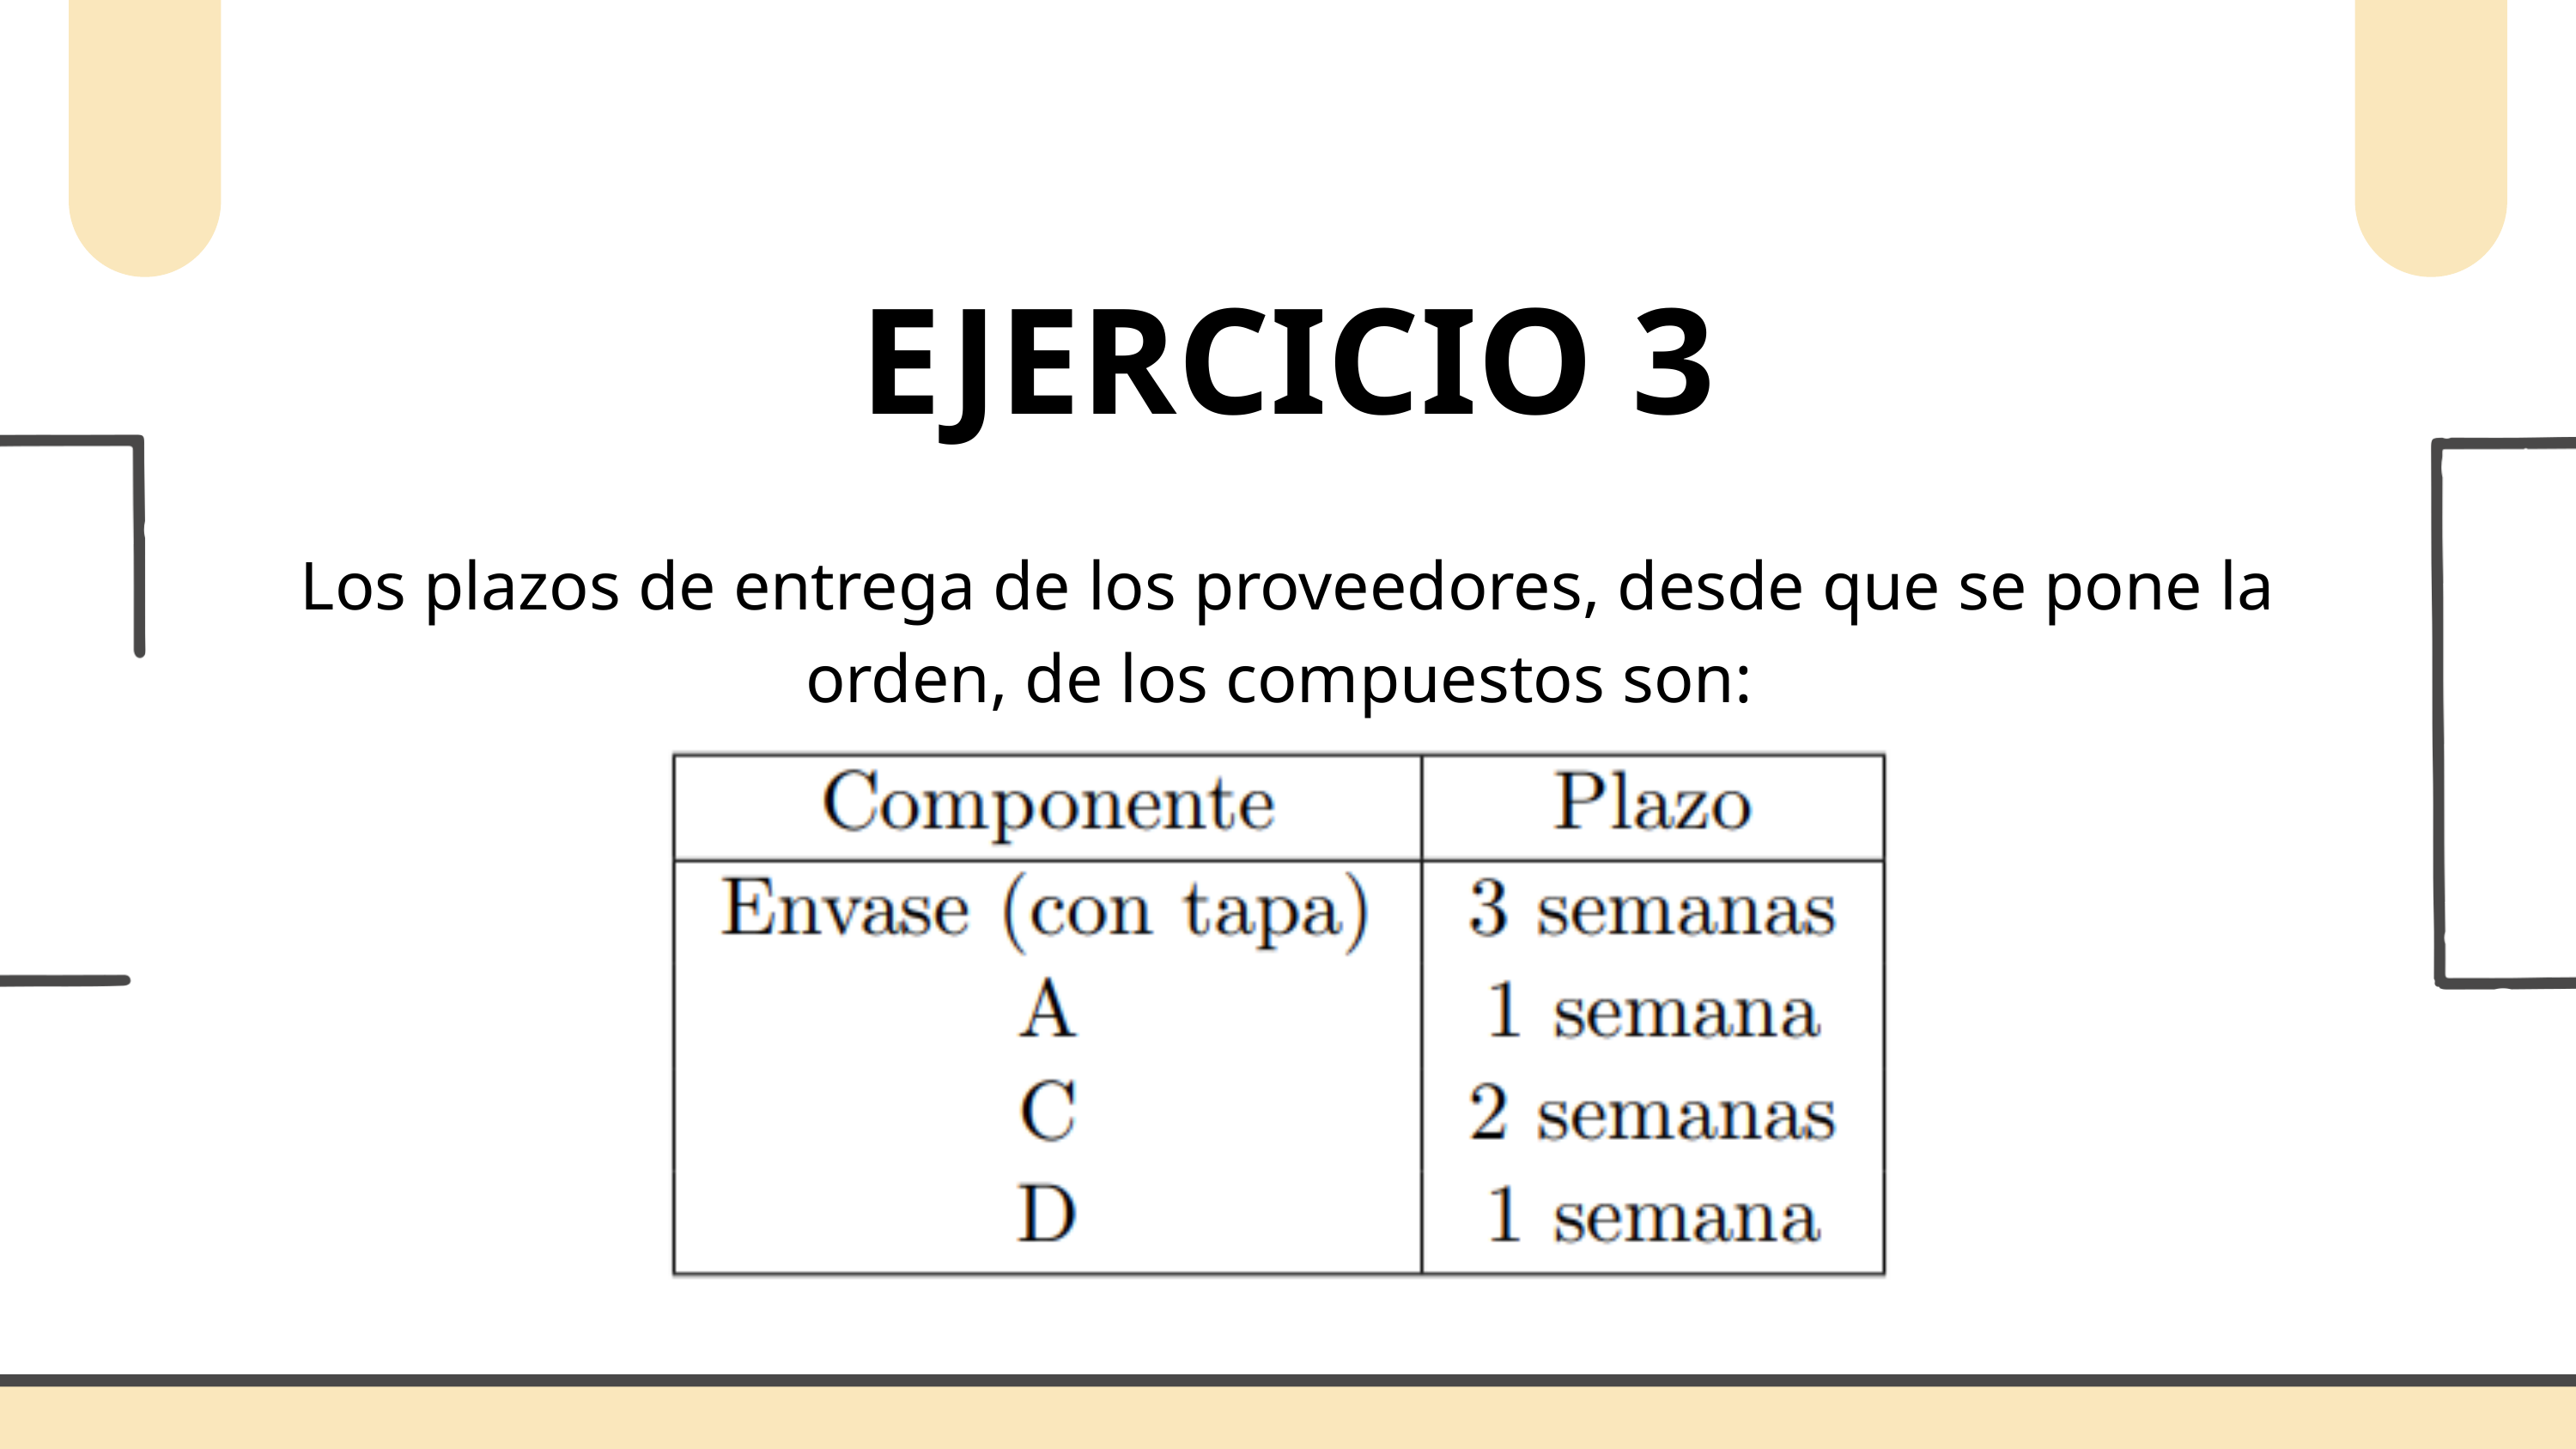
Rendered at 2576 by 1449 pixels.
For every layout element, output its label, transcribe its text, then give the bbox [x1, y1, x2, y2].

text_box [68, 0, 222, 277]
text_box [0, 1379, 2576, 1449]
text_box EJERCICIO 3 [686, 238, 1890, 444]
text_box [0, 434, 146, 990]
text_box Los plazos de entrega de los proveedores, desde que se pone la orden, de los compuestos son: [236, 530, 2340, 716]
text_box [2431, 434, 2576, 990]
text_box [2354, 0, 2508, 277]
text_box [580, 716, 1996, 1348]
